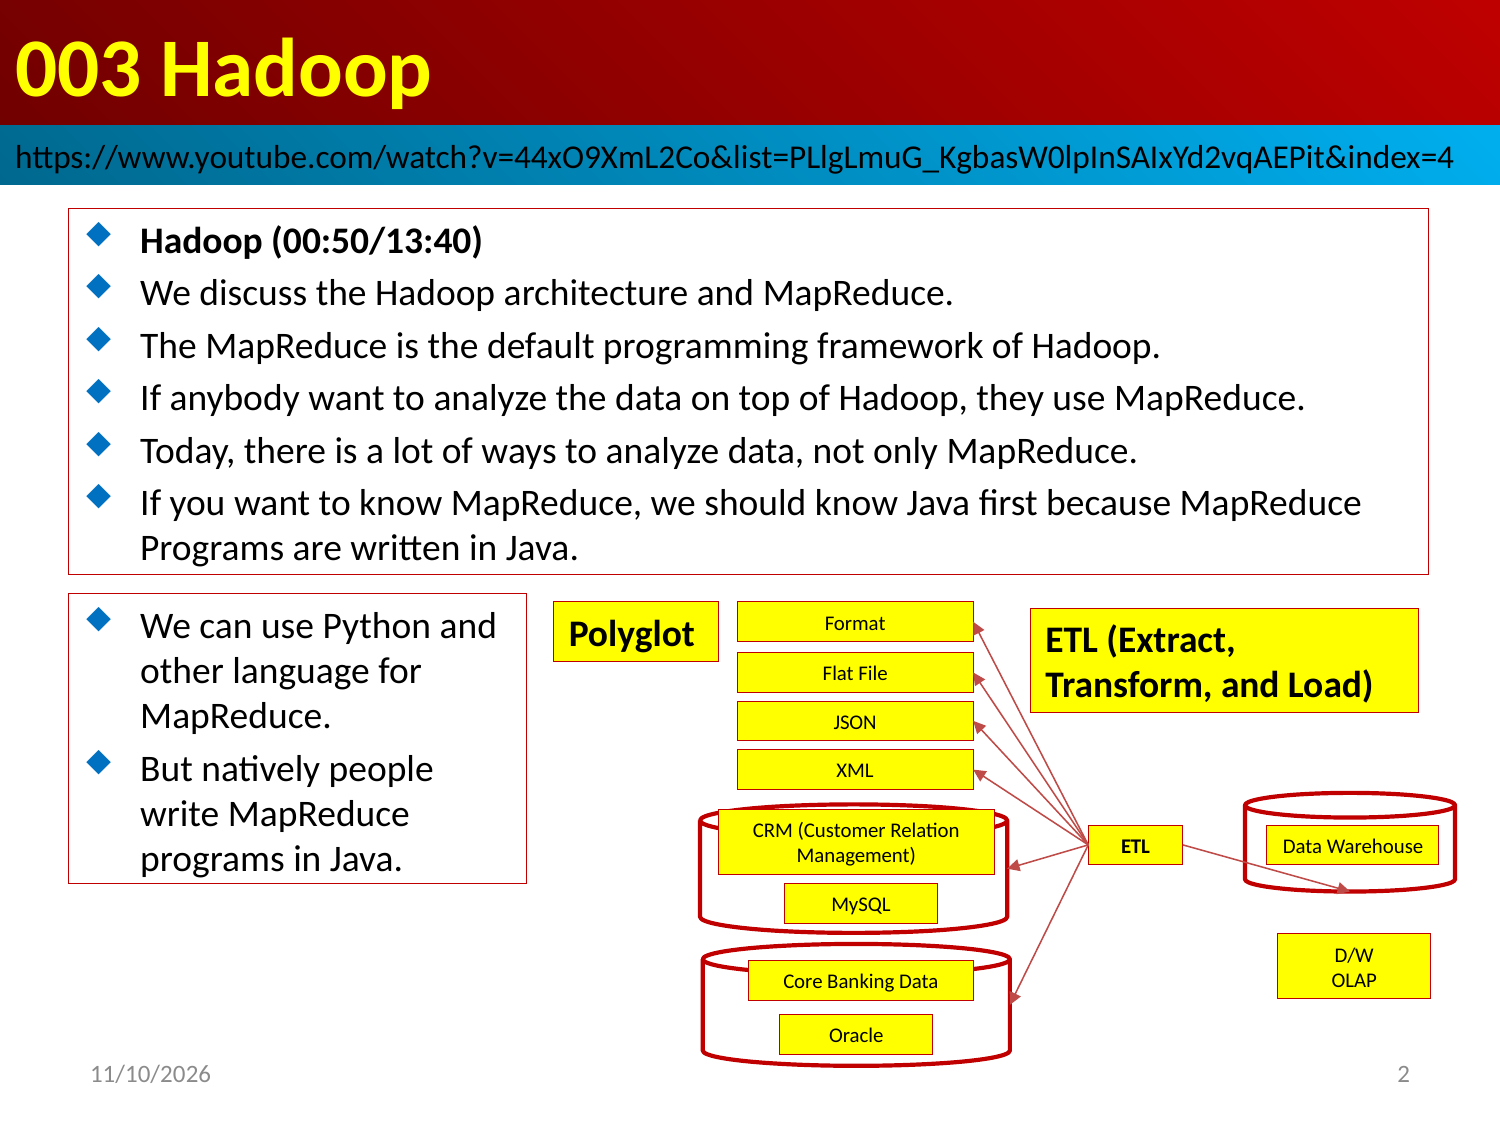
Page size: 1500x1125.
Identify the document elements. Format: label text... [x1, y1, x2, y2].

text_box Core Banking Data [748, 960, 974, 1001]
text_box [973, 621, 1089, 672]
text_box [697, 810, 1004, 935]
text_box MySQL [784, 883, 938, 924]
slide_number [75, 1042, 425, 1103]
text_box Data Warehouse [1266, 825, 1439, 865]
subtitle Hadoop (00:50/13:40) We discuss the Hadoop architecture and MapReduce. The MapReduce is the default programming framework of Hadoop. If anybody want to analyze the data on top of Hadoop, they use MapReduce. Today, there is a lot of ways to analyze data, not only MapReduce. If you want to know MapReduce, we should know Java first because MapReduce Programs are written in Java. [68, 208, 1429, 575]
text_box [1242, 790, 1458, 894]
text_box https://www.youtube.com/watch?v=44xO9XmL2Co&list=PLlgLmuG_KgbasW0lpInSAIxYd2vqAEPit&index=4 [0, 125, 1500, 185]
text_box CRM (Customer Relation Management) [718, 809, 995, 875]
text_box Format [737, 601, 974, 642]
text_box Oracle [779, 1014, 933, 1055]
text_box JSON [737, 701, 966, 741]
slide_number 2 [1074, 1042, 1425, 1103]
text_box Polyglot [553, 601, 719, 662]
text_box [973, 720, 1089, 769]
text_box [700, 941, 1012, 1068]
text_box [728, 802, 965, 809]
text_box Flat File [737, 652, 967, 693]
text_box ETL [1094, 825, 1183, 865]
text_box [1182, 841, 1246, 846]
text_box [973, 769, 1089, 846]
text_box We can use Python and other language for MapReduce. But natively people write MapReduce programs in Java. [68, 593, 527, 884]
title 003 Hadoop [0, 0, 1500, 125]
text_box D/W OLAP [1277, 933, 1431, 999]
text_box XML [737, 749, 966, 790]
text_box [973, 672, 1089, 720]
text_box ETL (Extract, Transform, and Load) [1030, 608, 1419, 713]
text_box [1009, 855, 1089, 1006]
